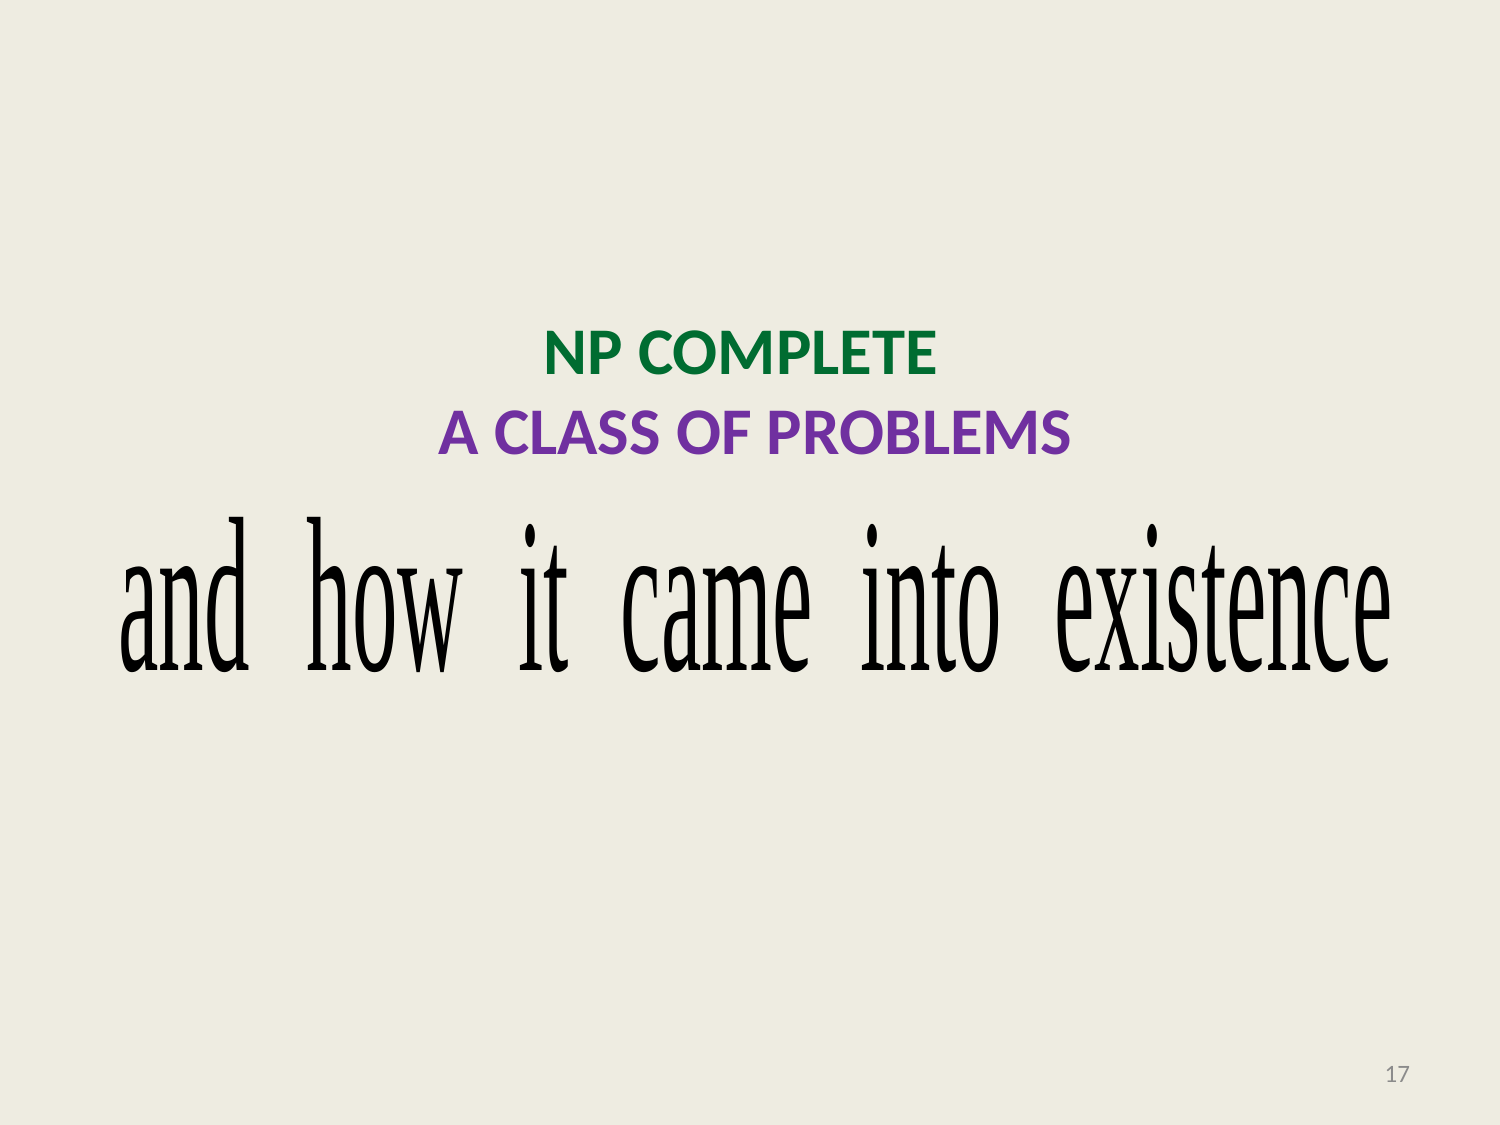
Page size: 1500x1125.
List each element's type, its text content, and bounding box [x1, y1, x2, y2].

title NP Complete A class of problemS [118, 299, 1394, 524]
slide_number 17 [1074, 1042, 1425, 1103]
